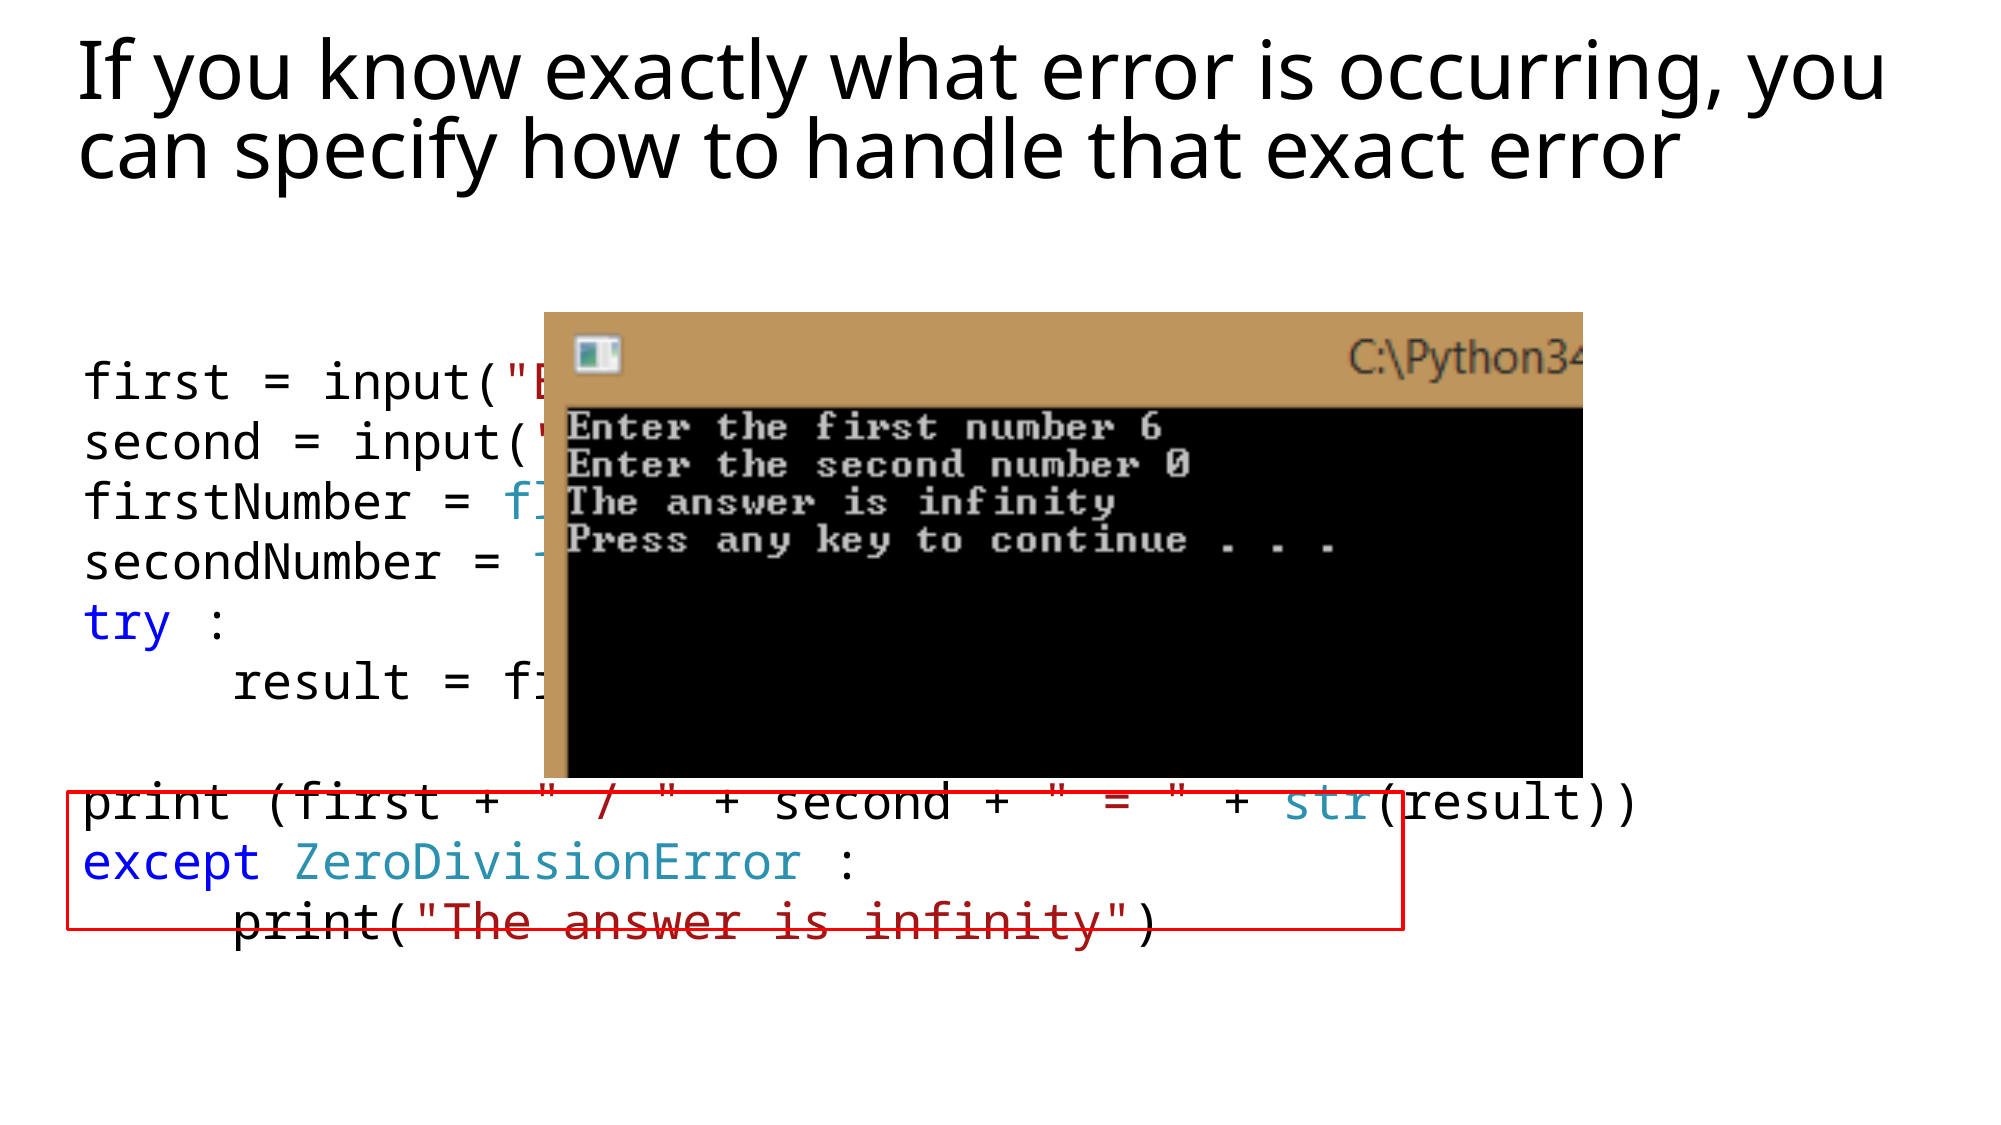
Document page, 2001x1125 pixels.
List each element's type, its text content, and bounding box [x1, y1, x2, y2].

text_box If you know exactly what error is occurring, you can specify how to handle that exact error [62, 29, 1953, 205]
text_box [66, 790, 1405, 932]
text_box first = input("Enter the first number ") second = input("Enter the second number ") firstNumber = float(first) secondNumber = float(second) try : result = firstNumber / secondNumber print (first + " / " + second + " = " + str(result)) except ZeroDivisionError : print("The answer is infinity") [67, 342, 1699, 957]
picture [543, 312, 1583, 778]
